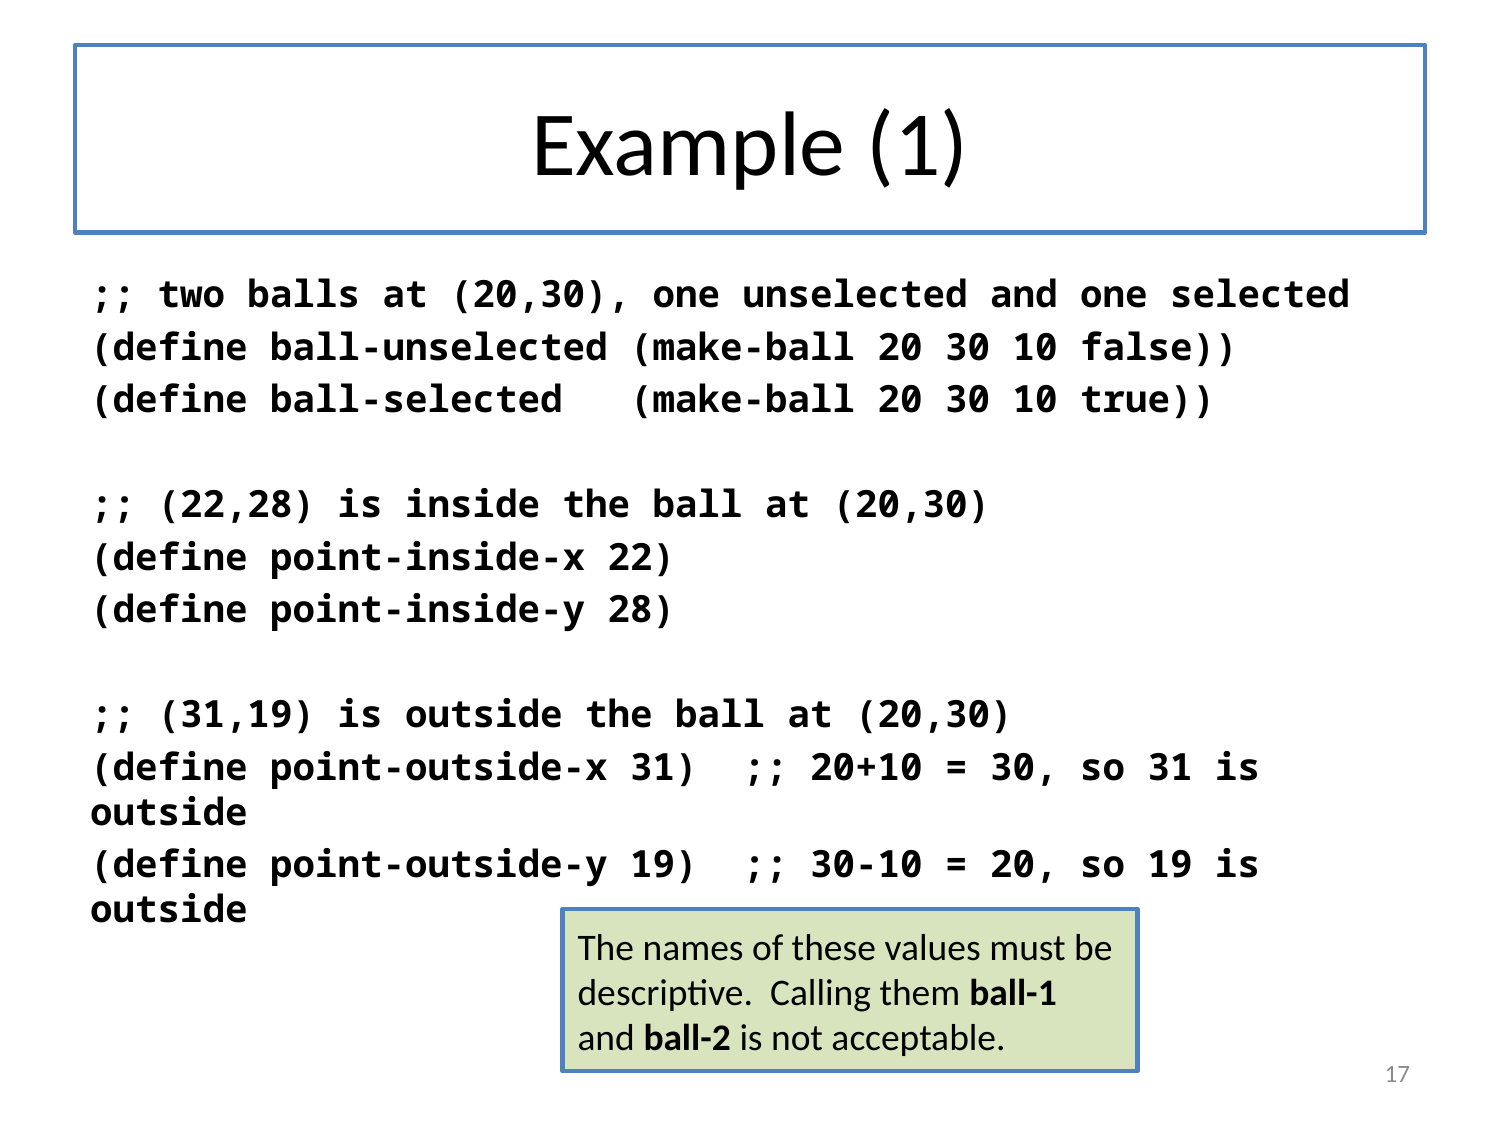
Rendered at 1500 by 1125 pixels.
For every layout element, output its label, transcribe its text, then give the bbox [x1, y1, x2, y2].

list ;; two balls at (20,30), one unselected and one selected (define ball-unselected (make-ball 20 30 10 false)) (define ball-selected (make-ball 20 30 10 true)) ;; (22,28) is inside the ball at (20,30) (define point-inside-x 22) (define point-inside-y 28) ;; (31,19) is outside the ball at (20,30) (define point-outside-x 31) ;; 20+10 = 30, so 31 is outside (define point-outside-y 19) ;; 30-10 = 20, so 19 is outside [75, 262, 1425, 1005]
text_box The names of these values must be descriptive. Calling them ball-1 and ball-2 is not acceptable. [560, 907, 1140, 1073]
slide_number 17 [1074, 1042, 1425, 1103]
title Example (1) [73, 43, 1427, 235]
